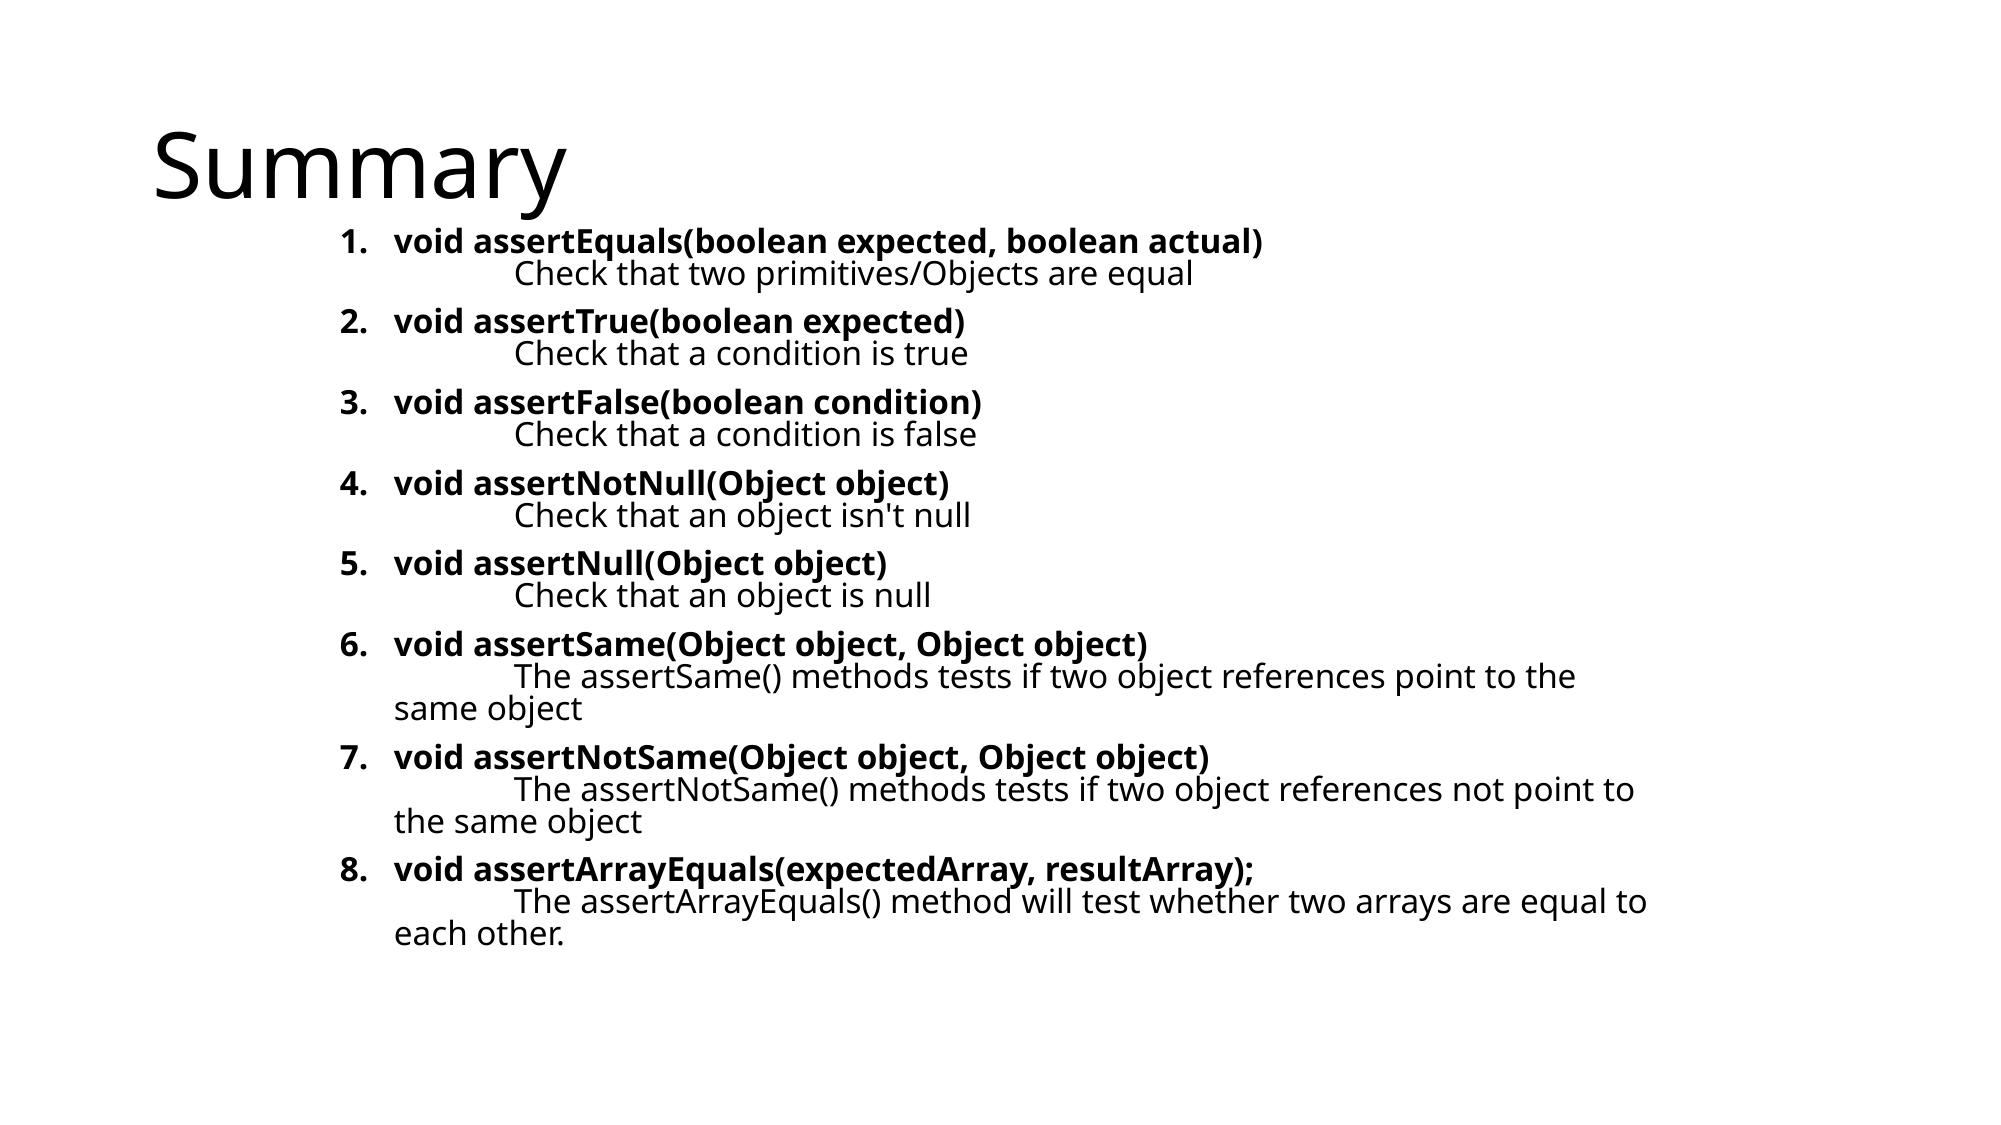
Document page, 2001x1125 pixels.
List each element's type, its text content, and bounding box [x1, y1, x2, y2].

title Summary [137, 59, 1863, 278]
list void assertEquals(boolean expected, boolean actual) Check that two primitives/Objects are equal void assertTrue(boolean expected) Check that a condition is true void assertFalse(boolean condition) Check that a condition is false void assertNotNull(Object object) Check that an object isn't null void assertNull(Object object) Check that an object is null void assertSame(Object object, Object object) The assertSame() methods tests if two object references point to the same object void assertNotSame(Object object, Object object) The assertNotSame() methods tests if two object references not point to the same object void assertArrayEquals(expectedArray, resultArray); The assertArrayEquals() method will test whether two arrays are equal to each other. [324, 220, 1675, 963]
